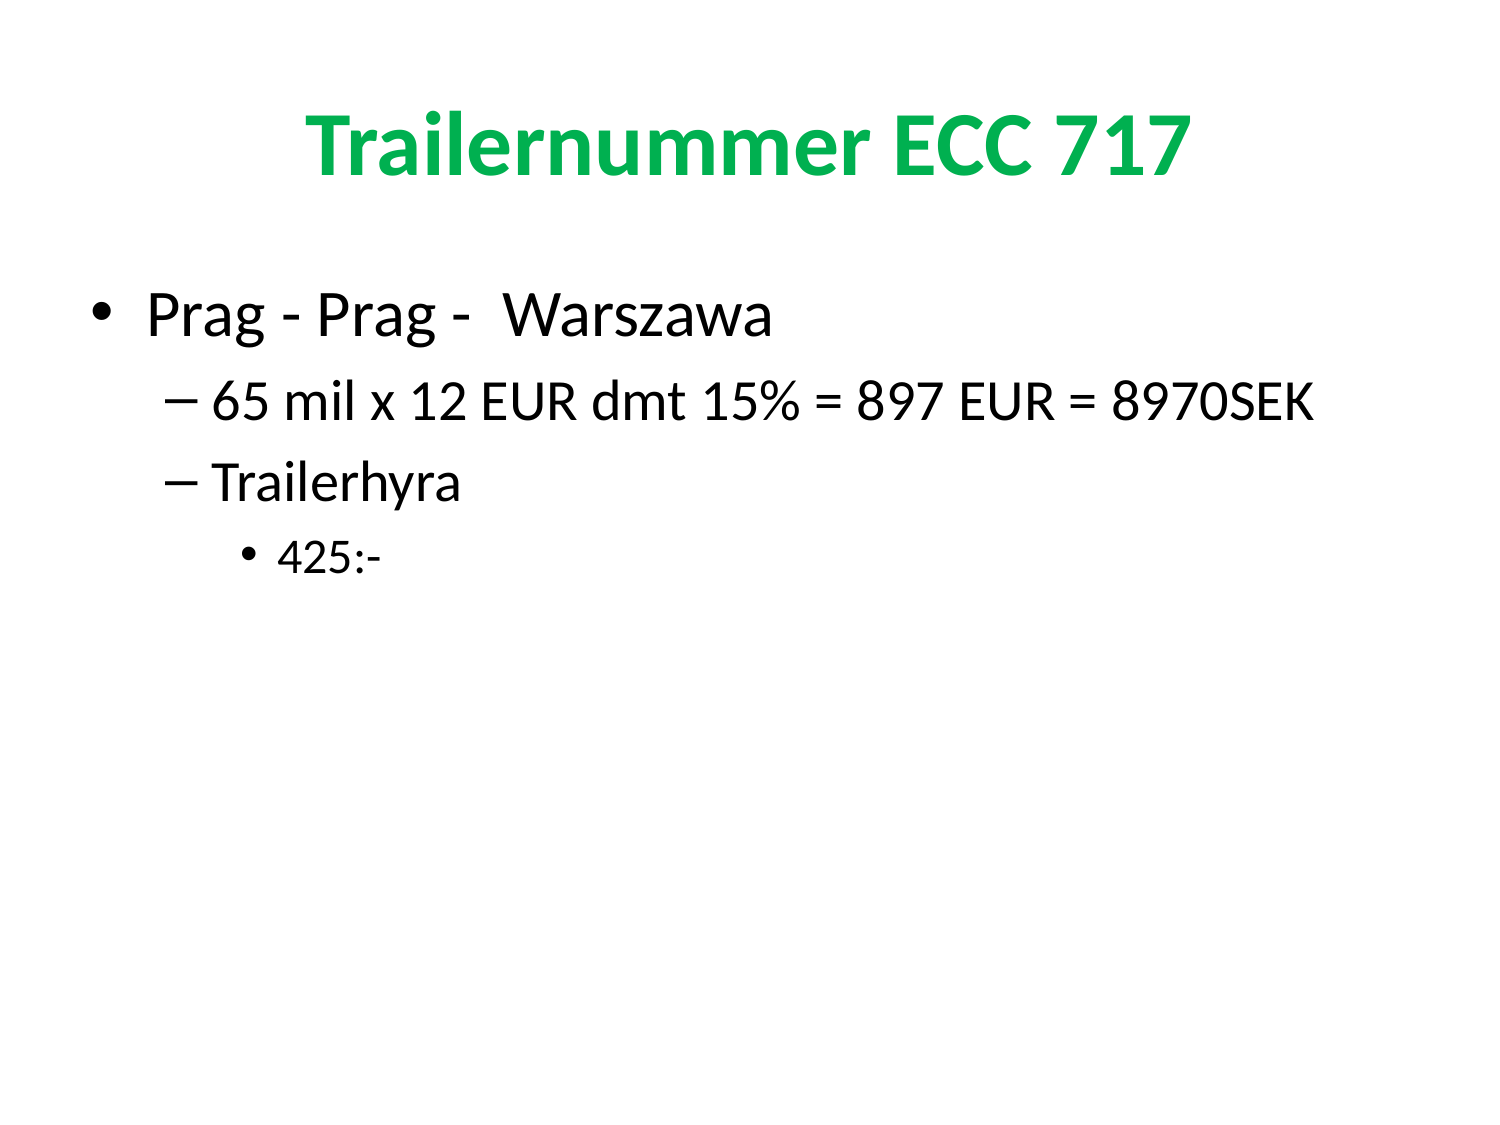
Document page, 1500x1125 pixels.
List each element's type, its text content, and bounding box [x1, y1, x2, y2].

title Trailernummer ECC 717 [75, 45, 1425, 233]
list Prag - Prag - Warszawa 65 mil x 12 EUR dmt 15% = 897 EUR = 8970SEK Trailerhyra 425:- [75, 262, 1425, 1005]
